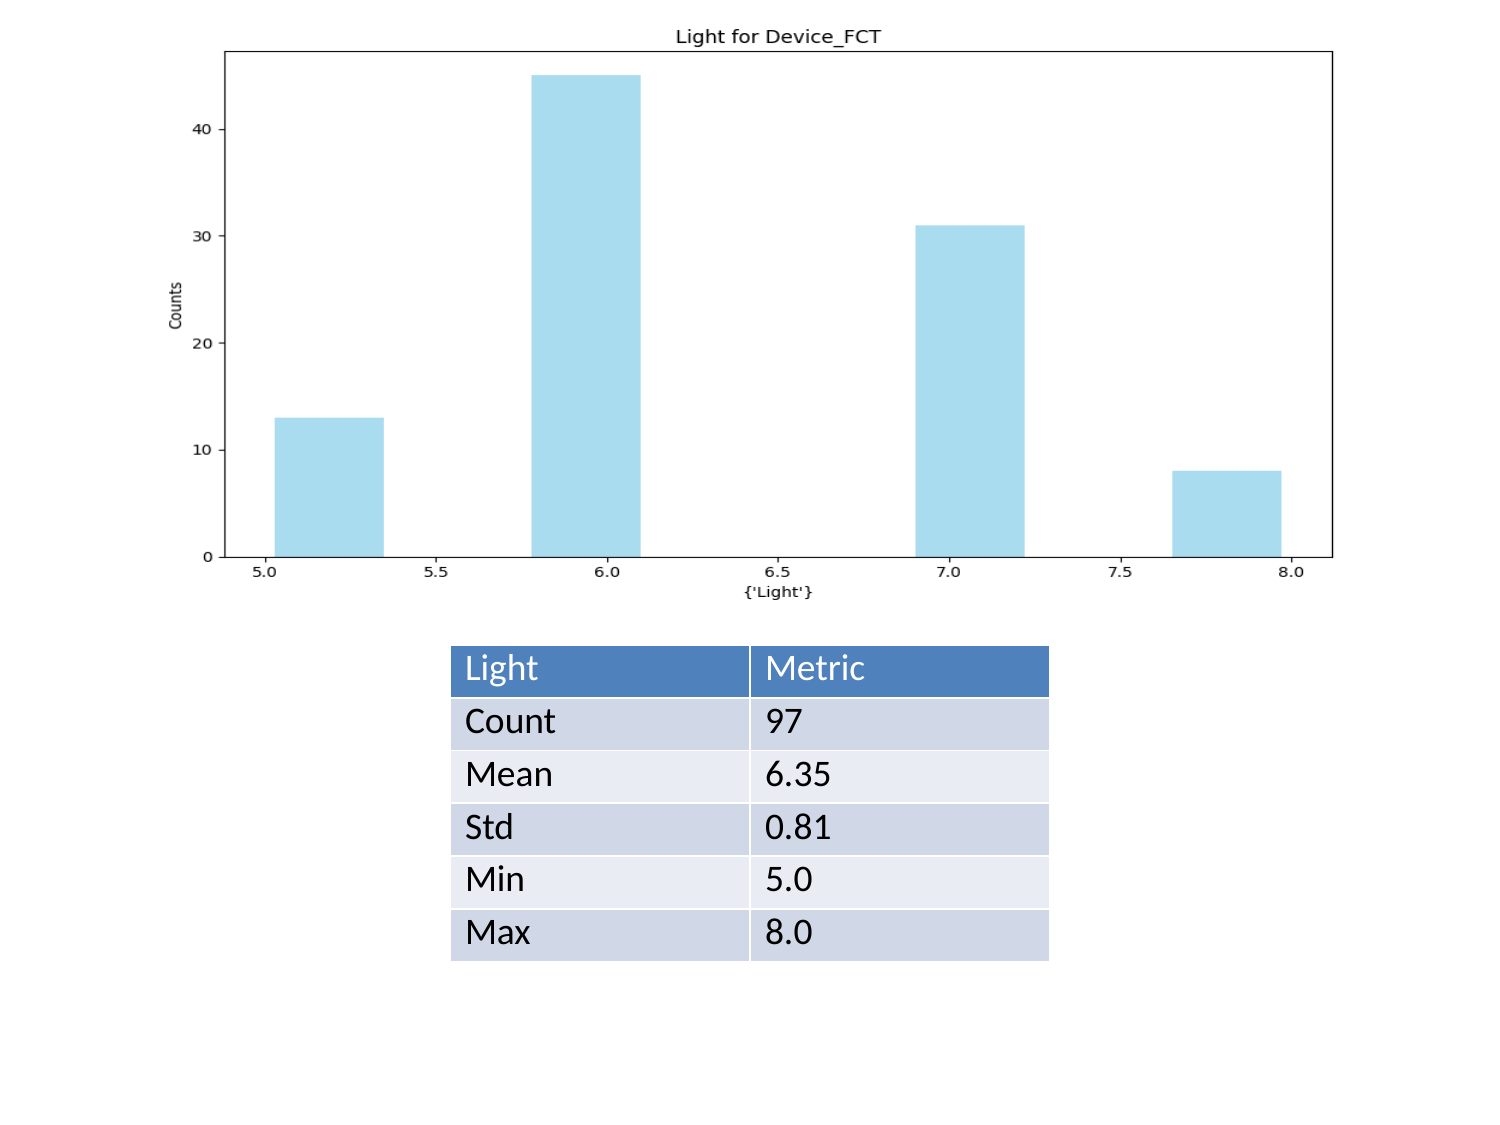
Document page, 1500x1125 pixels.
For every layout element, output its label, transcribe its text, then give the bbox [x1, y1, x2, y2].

table_cell Mean [451, 751, 749, 802]
table_header Metric [751, 646, 1049, 697]
table_cell Max [451, 910, 749, 961]
table_cell 0.81 [751, 804, 1049, 855]
table_header Light [451, 646, 749, 697]
table_cell Std [451, 804, 749, 855]
table_cell 5.0 [751, 857, 1049, 908]
table_cell 8.0 [751, 910, 1049, 961]
table_cell Count [451, 699, 749, 750]
table_cell 6.35 [751, 751, 1049, 802]
table_cell Min [451, 857, 749, 908]
picture [149, 14, 1351, 616]
table_cell 97 [751, 699, 1049, 750]
